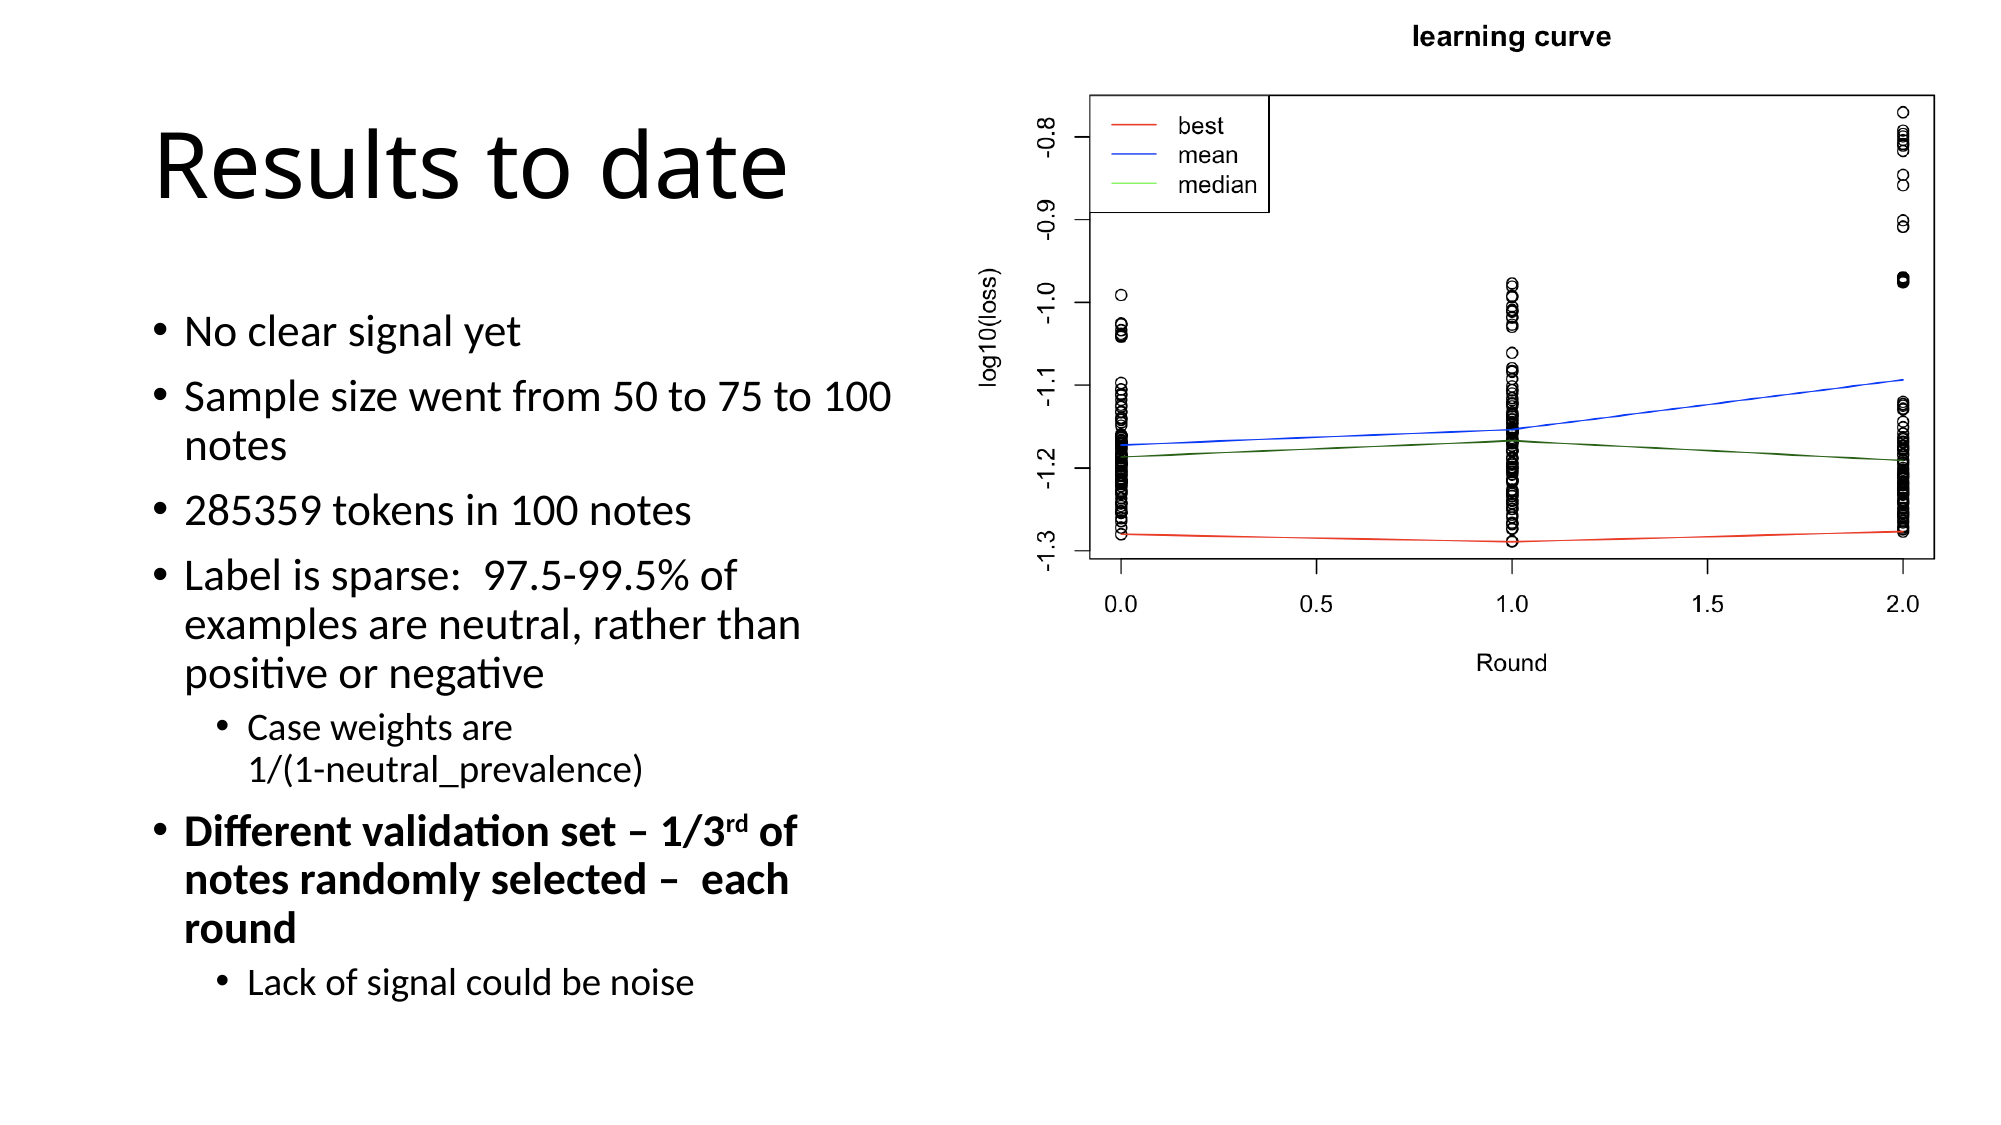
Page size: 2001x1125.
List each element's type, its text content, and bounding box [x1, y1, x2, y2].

picture [941, 0, 1981, 696]
title Results to date [137, 59, 941, 278]
list No clear signal yet Sample size went from 50 to 75 to 100 notes 285359 tokens in 100 notes Label is sparse: 97.5-99.5% of examples are neutral, rather than positive or negative Case weights are 1/(1-neutral_prevalence) Different validation set – 1/3rd of notes randomly selected – each round Lack of signal could be noise [137, 299, 929, 1014]
